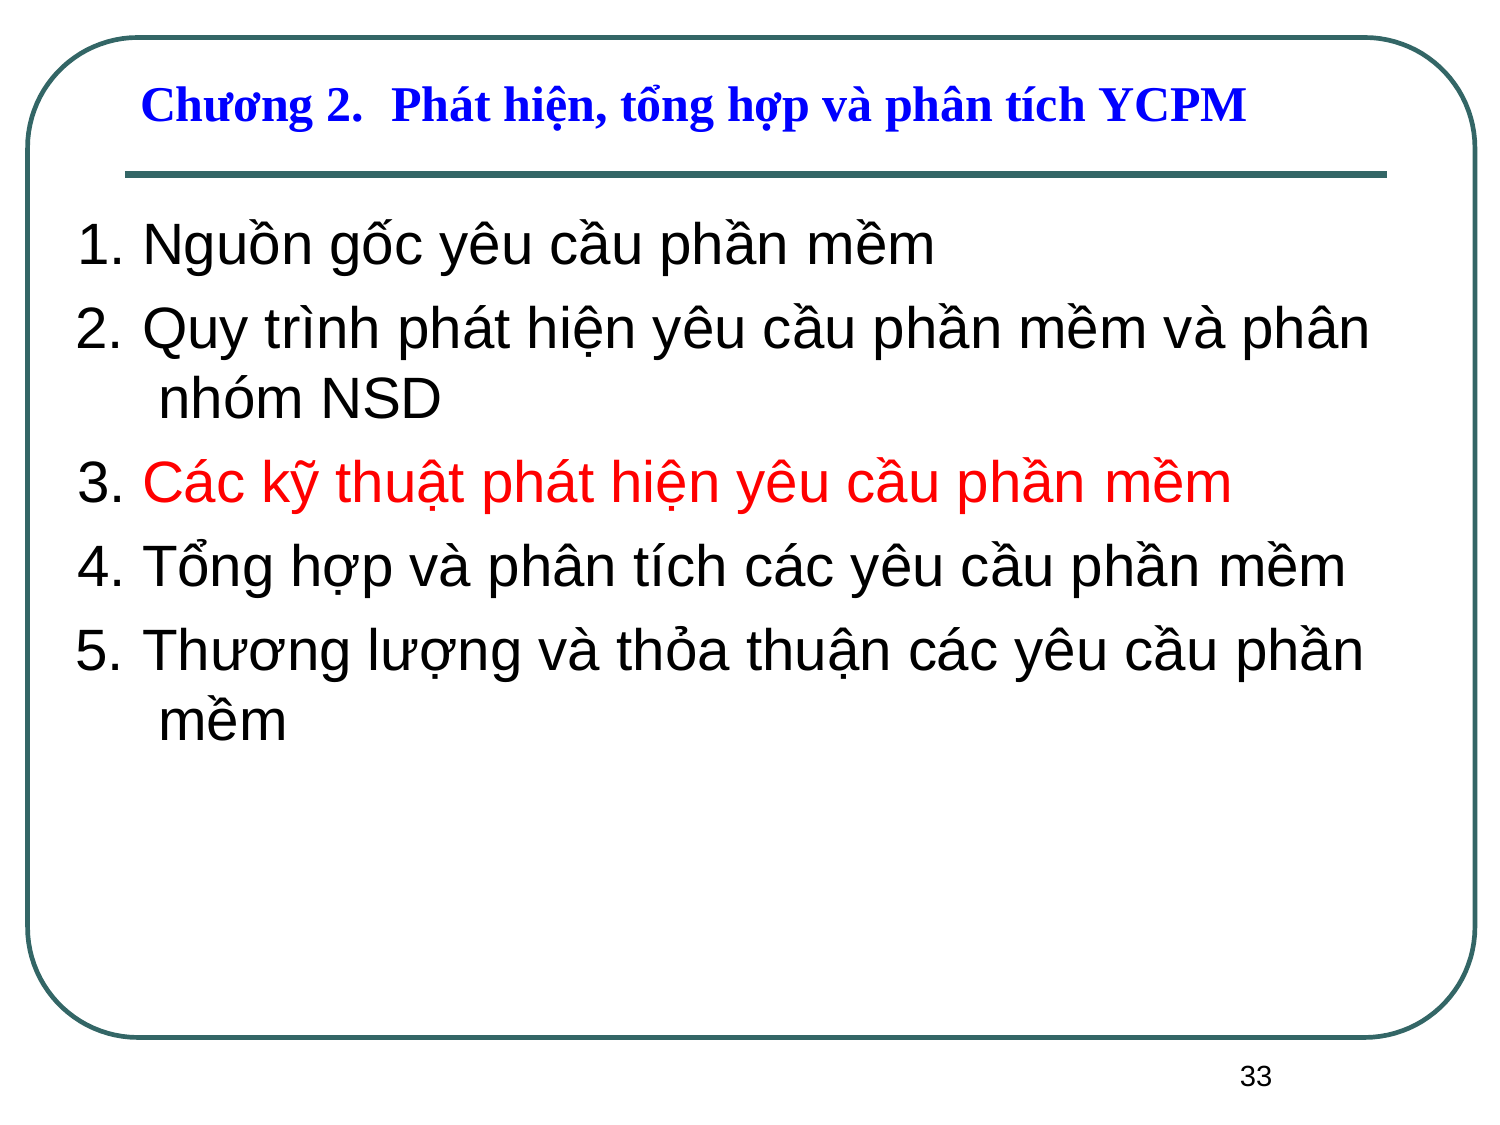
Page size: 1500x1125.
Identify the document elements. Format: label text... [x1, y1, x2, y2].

title Chương 2. Phát hiện, tổng hợp và phân tích YCPM [137, 69, 1250, 189]
slide_number 33 [1233, 1055, 1279, 1125]
text_box Nguồn gốc yêu cầu phần mềm Quy trình phát hiện yêu cầu phần mềm và phân nhóm NSD Các kỹ thuật phát hiện yêu cầu phần mềm Tổng hợp và phân tích các yêu cầu phần mềm Thương lượng và thỏa thuận các yêu cầu phần mềm [75, 189, 1379, 752]
